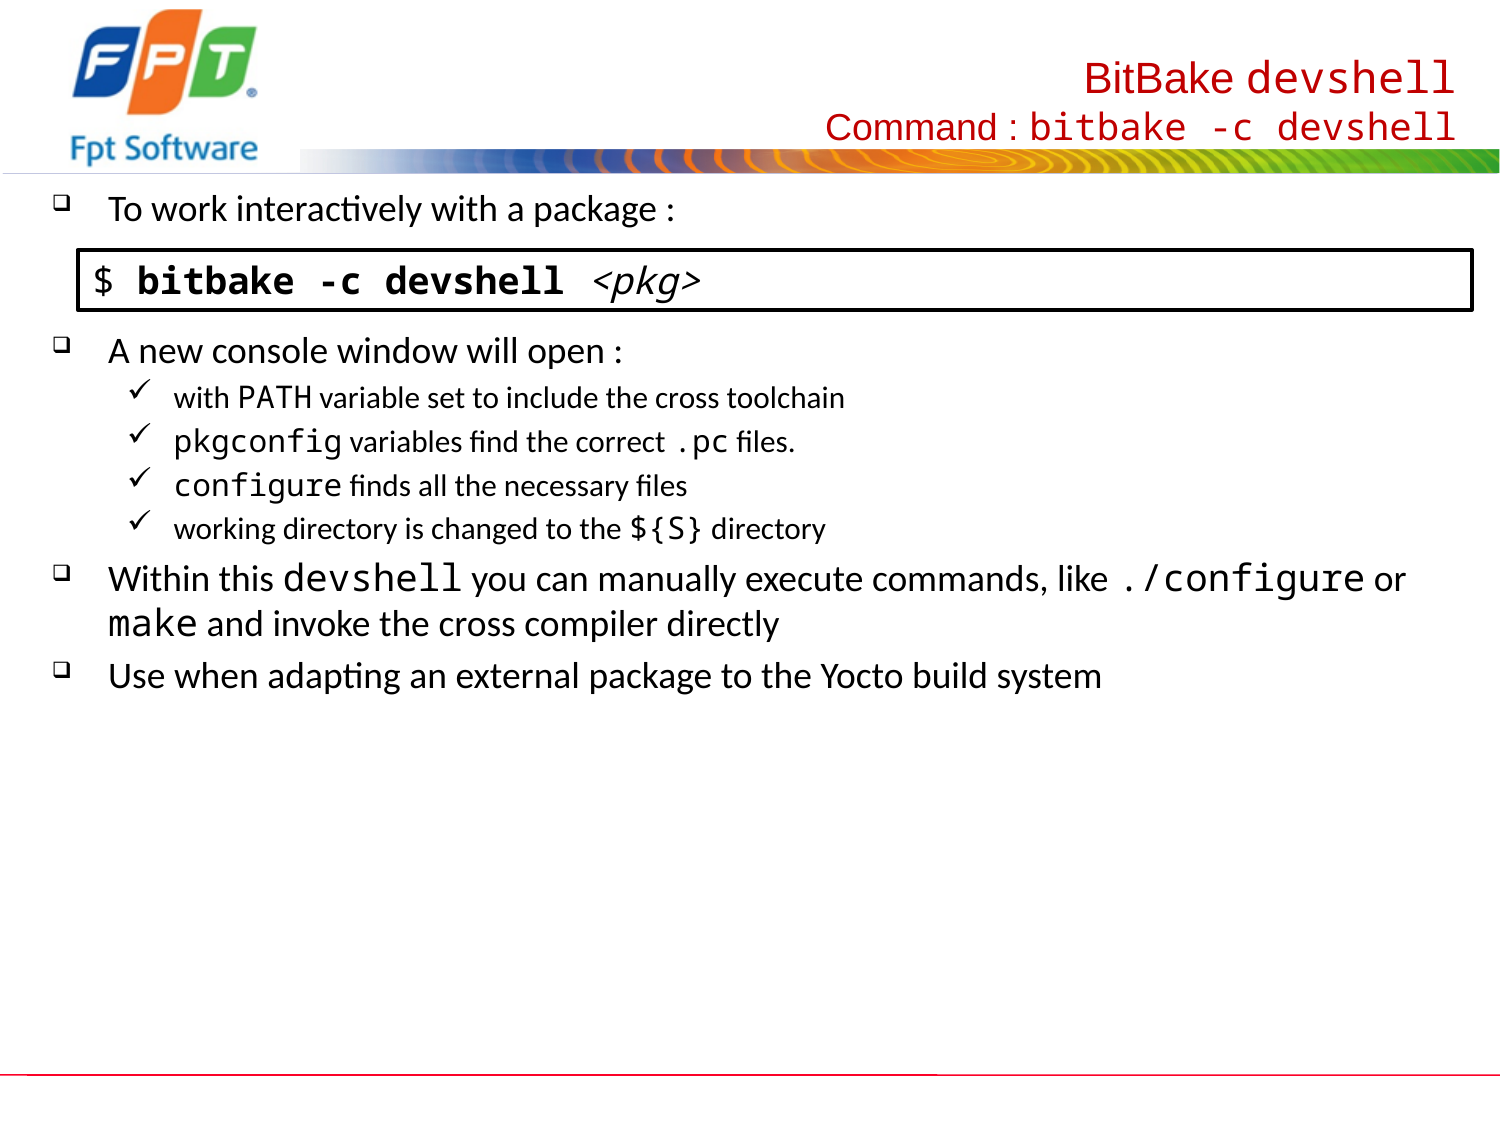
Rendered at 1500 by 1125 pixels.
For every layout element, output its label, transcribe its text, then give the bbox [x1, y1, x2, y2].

title BitBake devshell Command : bitbake -c devshell [36, 45, 1472, 153]
picture [0, 149, 1500, 300]
list To work interactively with a package : A new console window will open : with PATH variable set to include the cross toolchain pkgconfig variables find the correct .pc files. configure finds all the necessary files working directory is changed to the ${S} directory Within this devshell you can manually execute commands, like ./configure or make and invoke the cross compiler directly Use when adapting an external package to the Yocto build system [36, 175, 1472, 943]
picture [46, 8, 300, 45]
text_box $ bitbake -c devshell <pkg> [76, 248, 1474, 312]
